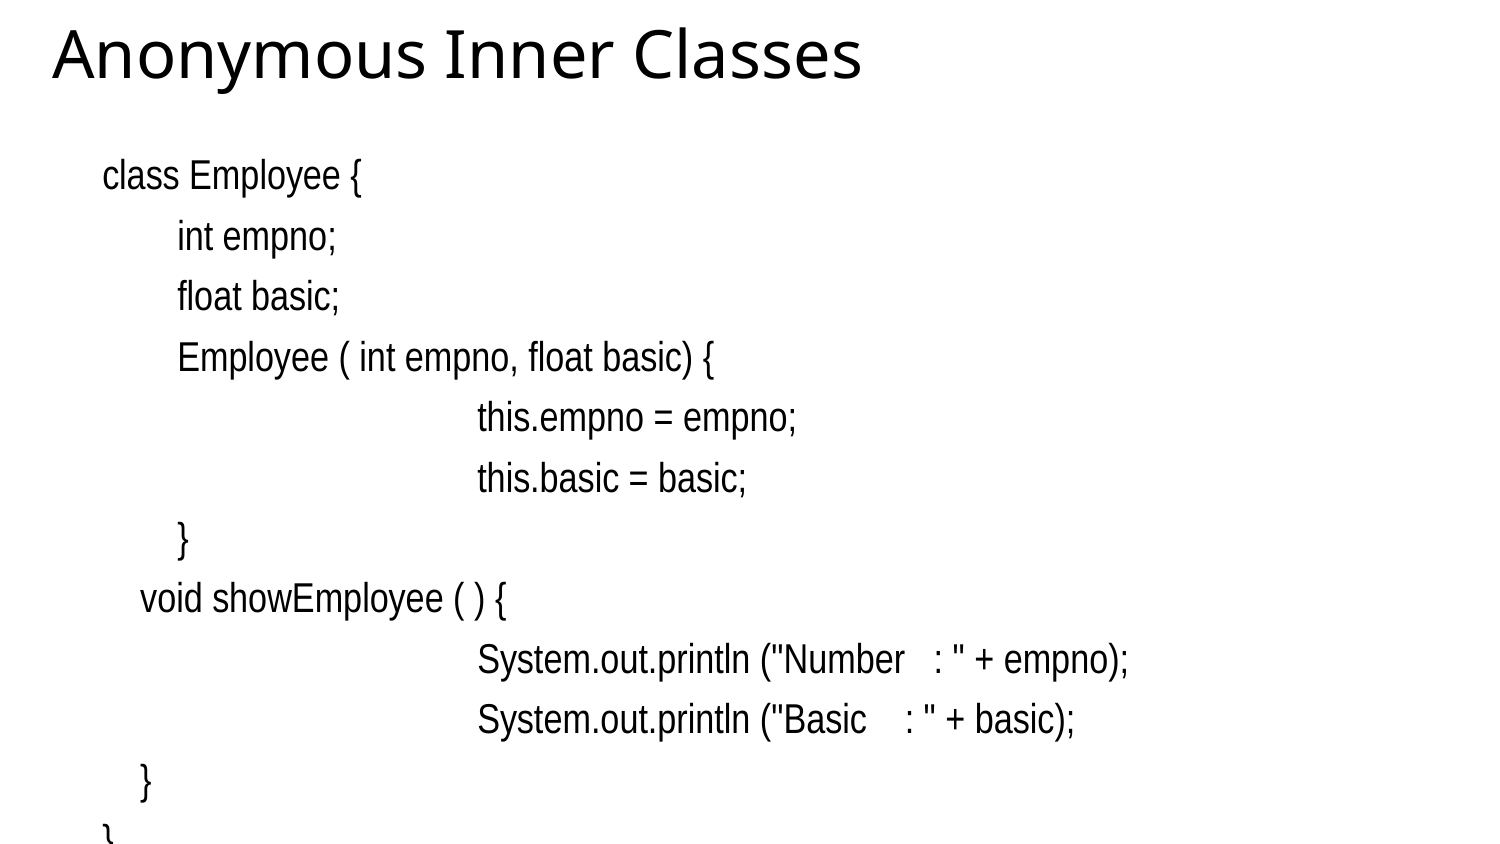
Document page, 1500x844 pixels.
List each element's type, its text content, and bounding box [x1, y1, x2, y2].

text_box class Employee { int empno; float basic; Employee ( int empno, float basic) { this.empno = empno; this.basic = basic; } void showEmployee ( ) { System.out.println ("Number : " + empno); System.out.println ("Basic : " + basic); } } [87, 140, 1413, 788]
text_box Anonymous Inner Classes [37, 0, 1463, 104]
